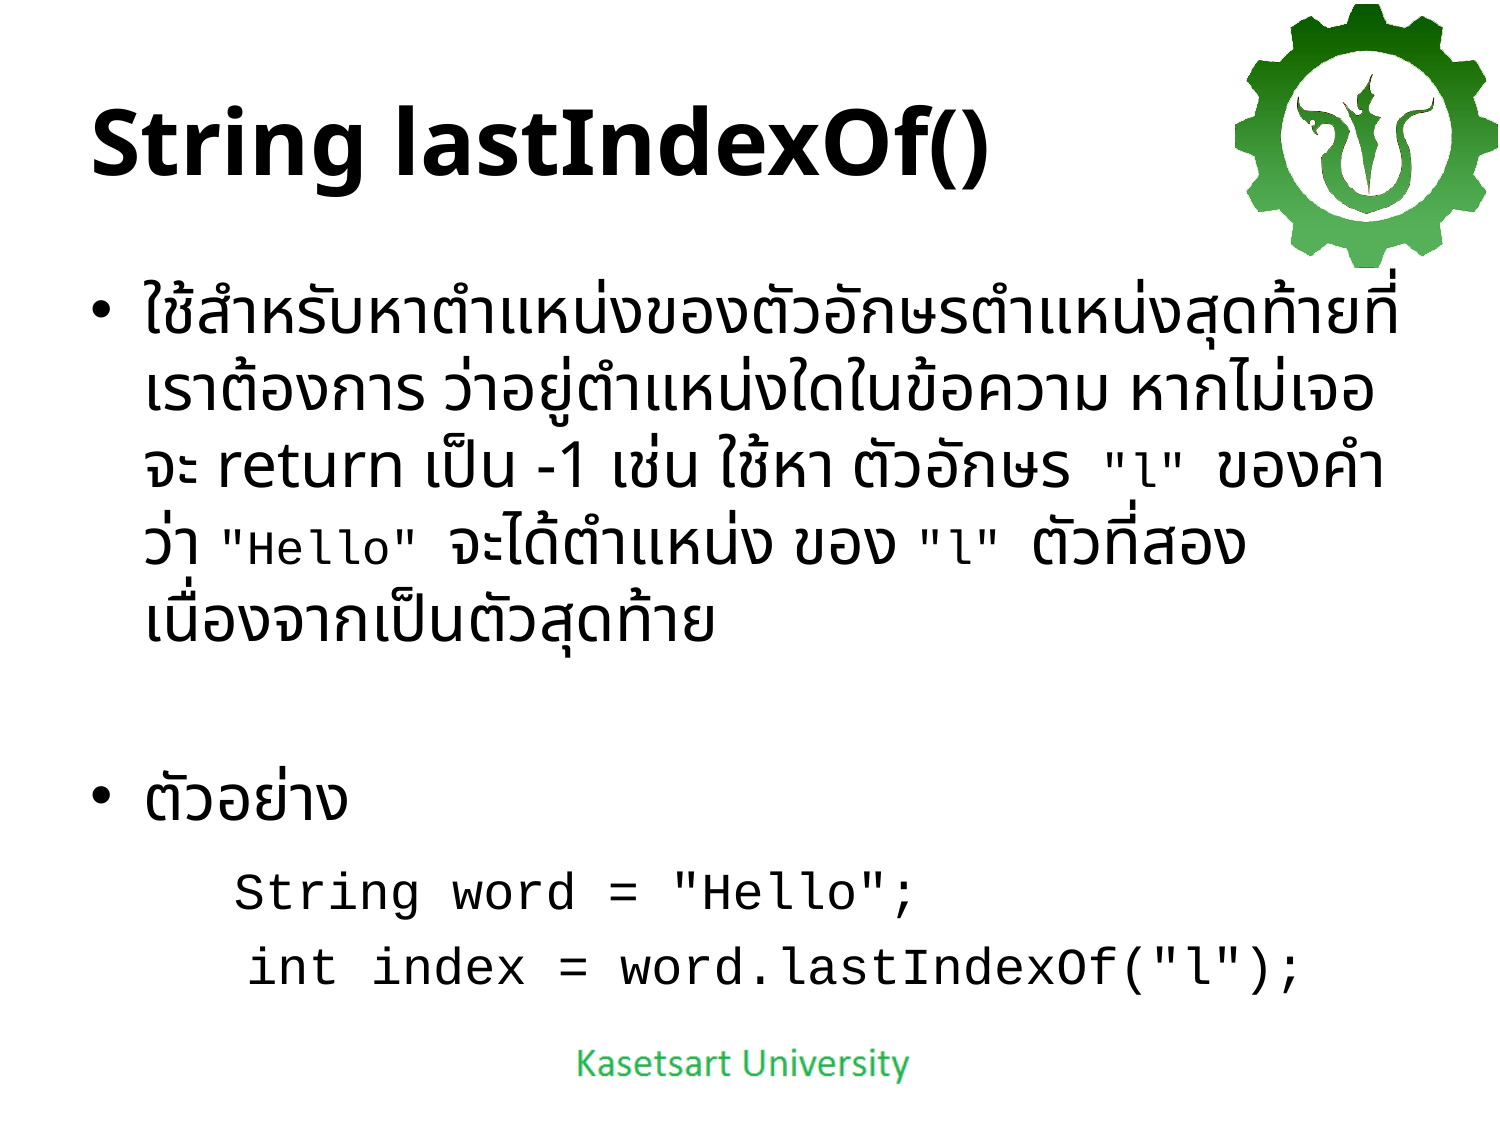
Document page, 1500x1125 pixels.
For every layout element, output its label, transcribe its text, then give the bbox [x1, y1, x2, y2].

picture [1231, 0, 1500, 272]
picture [575, 1037, 913, 1088]
list ใช้สำหรับหาตำแหน่งของตัวอักษรตำแหน่งสุดท้ายที่เราต้องการ ว่าอยู่ตำแหน่งใดในข้อความ หากไม่เจอ จะ return เป็น -1 เช่น ใช้หา ตัวอักษร "l" ของคำว่า "Hello" จะได้ตำแหน่ง ของ "l" ตัวที่สอง เนื่องจากเป็นตัวสุดท้าย ตัวอย่าง String word = "Hello"; int index = word.lastIndexOf("l"); [75, 262, 1425, 1005]
title String lastIndexOf() [75, 45, 1425, 233]
